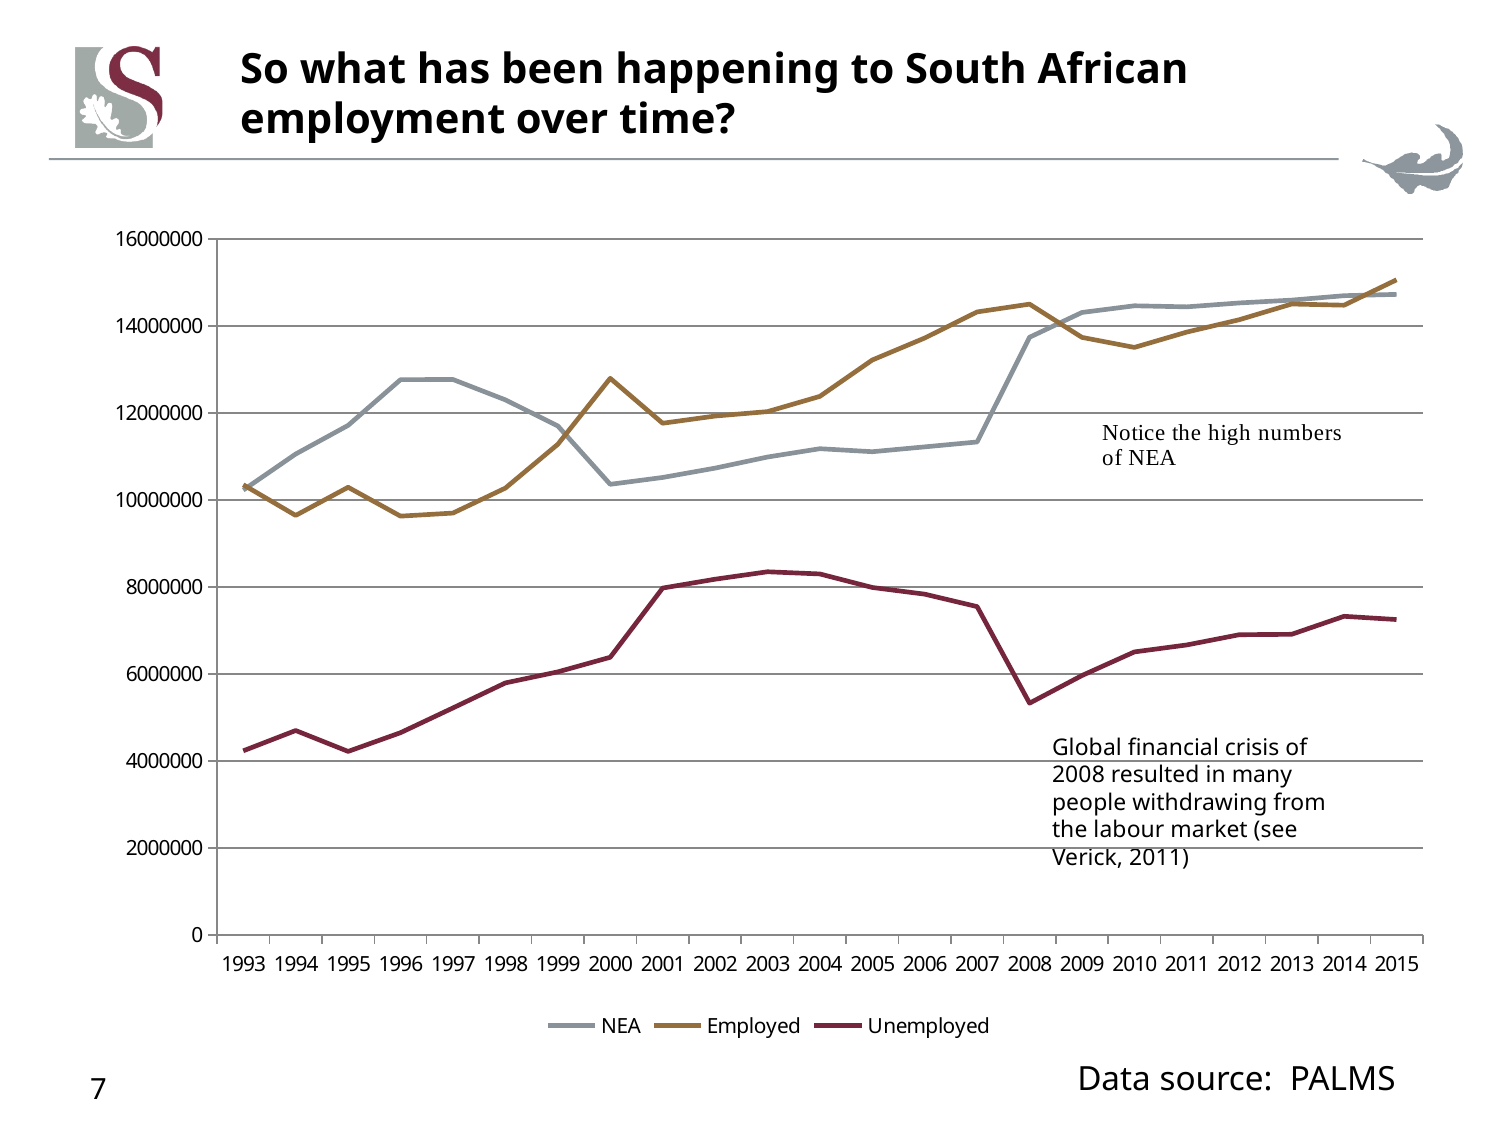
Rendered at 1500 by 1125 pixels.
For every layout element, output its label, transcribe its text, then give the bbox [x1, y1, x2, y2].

title So what has been happening to South African employment over time? [224, 74, 1326, 151]
chart [87, 207, 1451, 1046]
slide_number 7 [75, 1062, 388, 1125]
text_box Data source: PALMS [1062, 1055, 1434, 1105]
picture [75, 46, 163, 148]
picture [1362, 124, 1463, 194]
